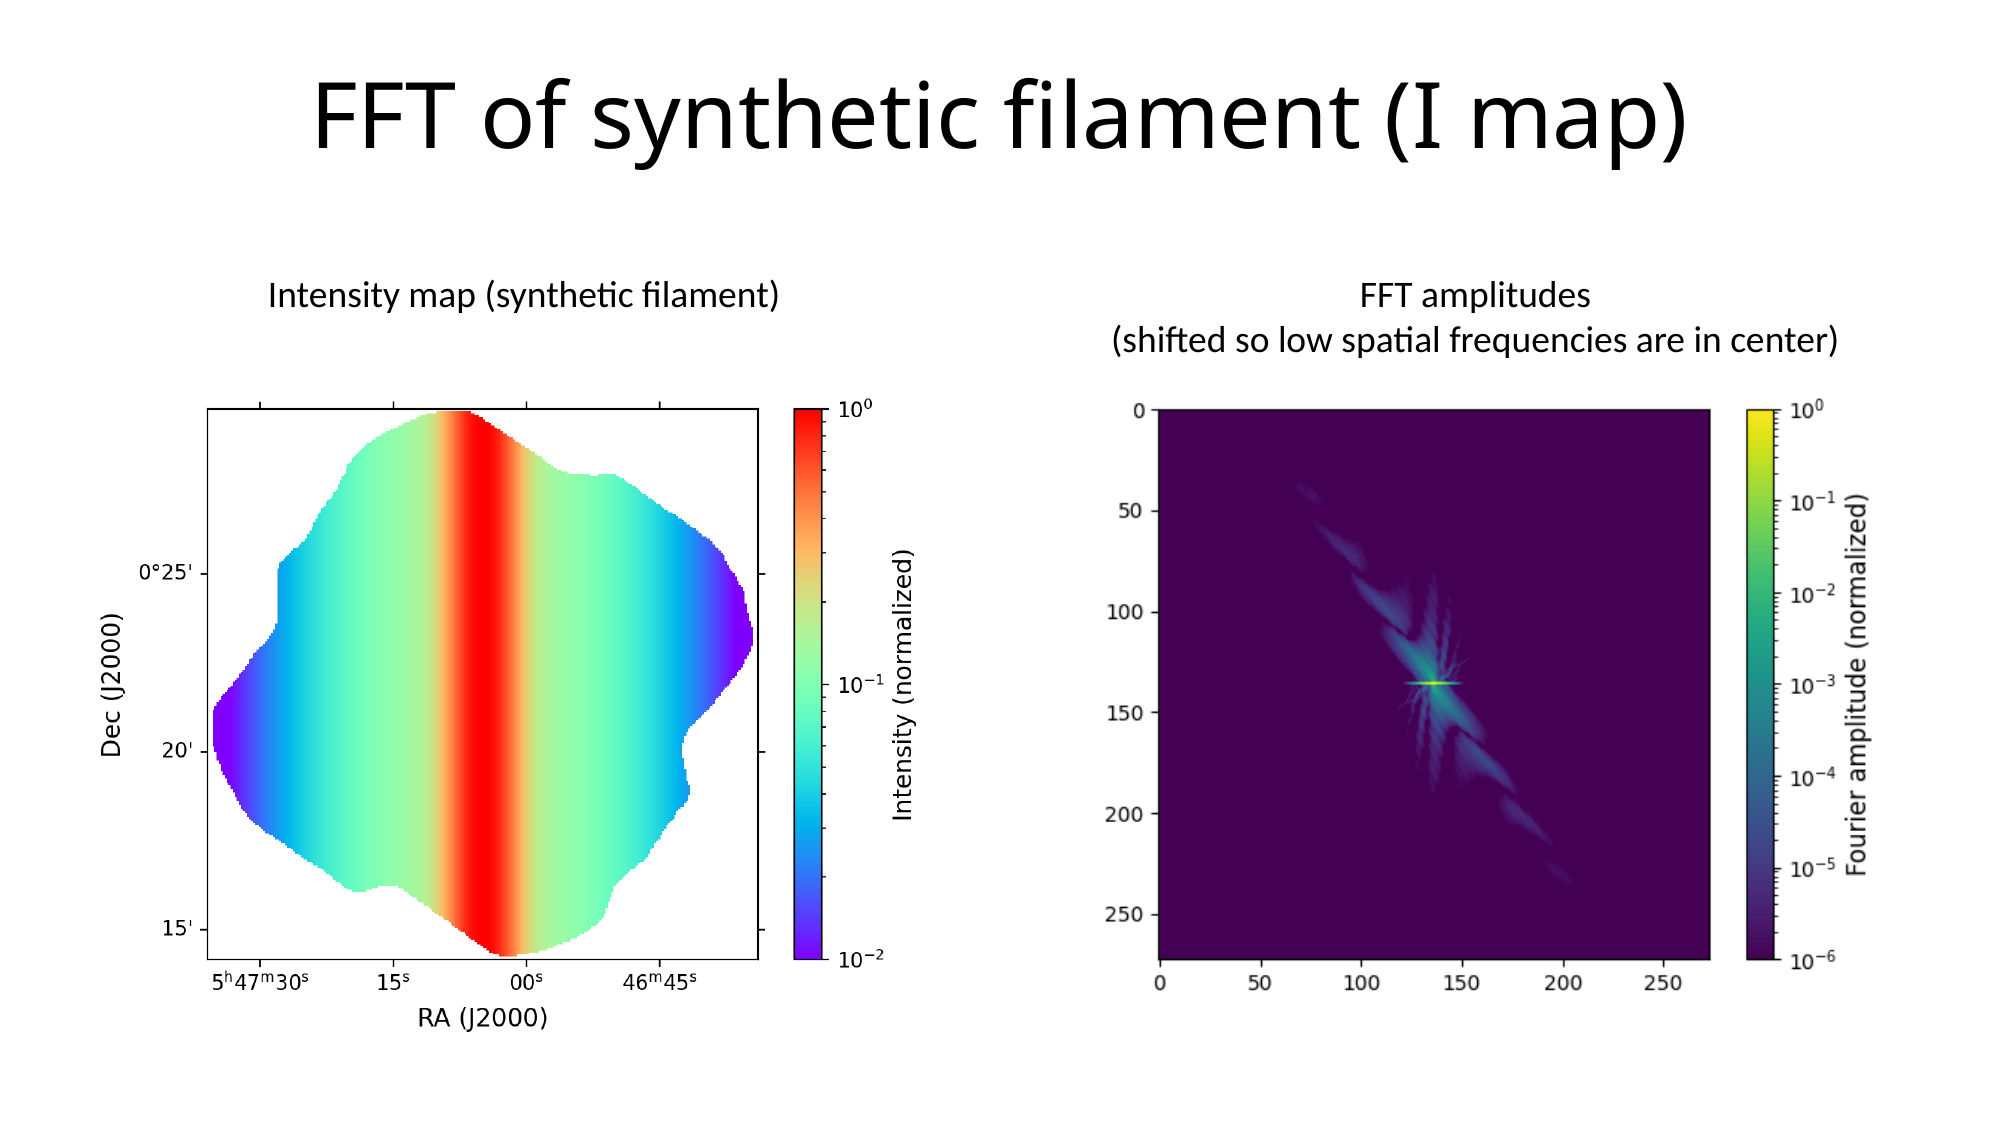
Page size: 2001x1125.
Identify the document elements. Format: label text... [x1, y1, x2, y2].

text_box FFT amplitudes (shifted so low spatial frequencies are in center) [1096, 262, 1856, 323]
picture [999, 323, 1952, 1038]
text_box Intensity map (synthetic filament) [252, 262, 796, 323]
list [48, 323, 999, 1038]
title FFT of synthetic filament (I map) [137, 59, 1863, 178]
